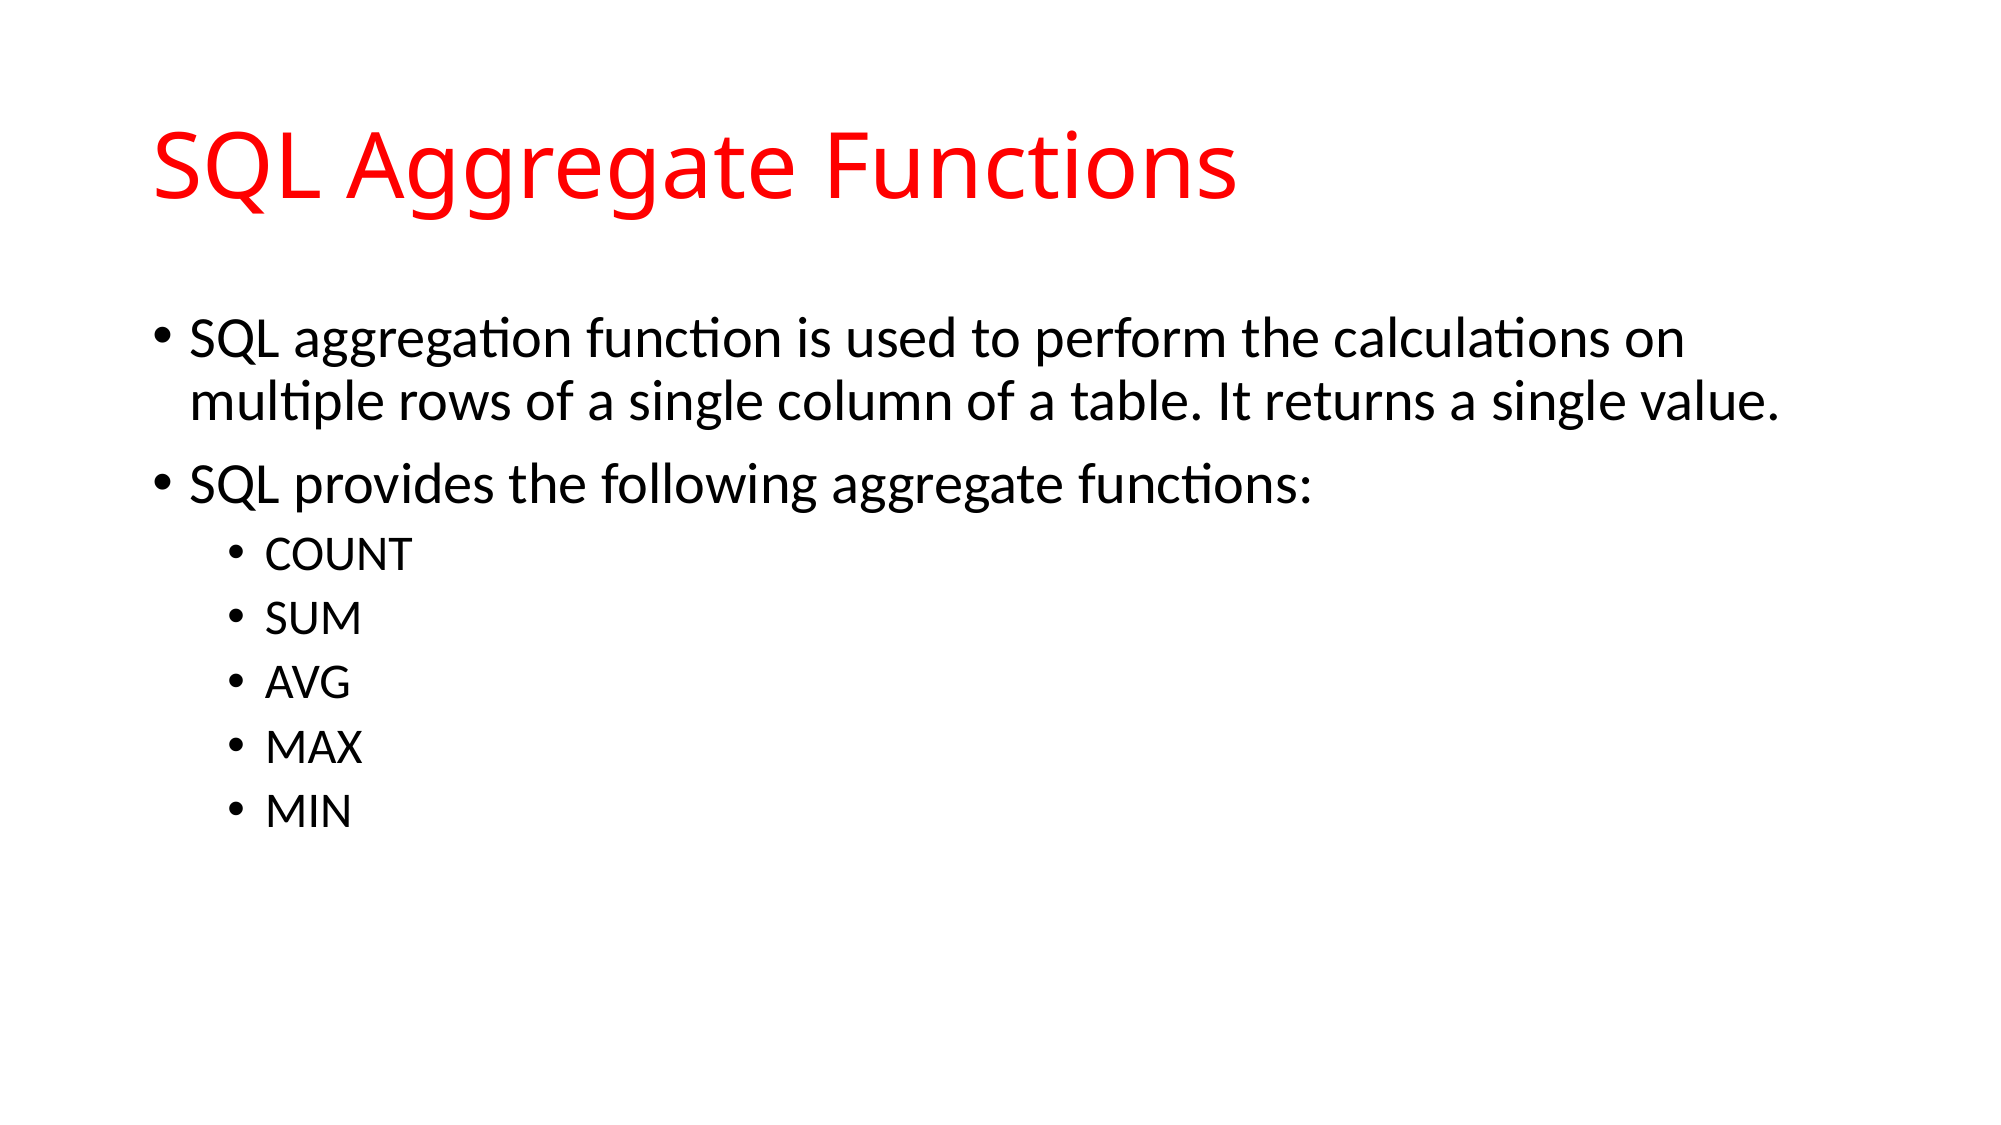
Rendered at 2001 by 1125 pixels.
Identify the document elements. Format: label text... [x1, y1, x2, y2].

title SQL Aggregate Functions [137, 59, 1863, 278]
list SQL aggregation function is used to perform the calculations on multiple rows of a single column of a table. It returns a single value. SQL provides the following aggregate functions: COUNT SUM AVG MAX MIN [137, 299, 1863, 1014]
